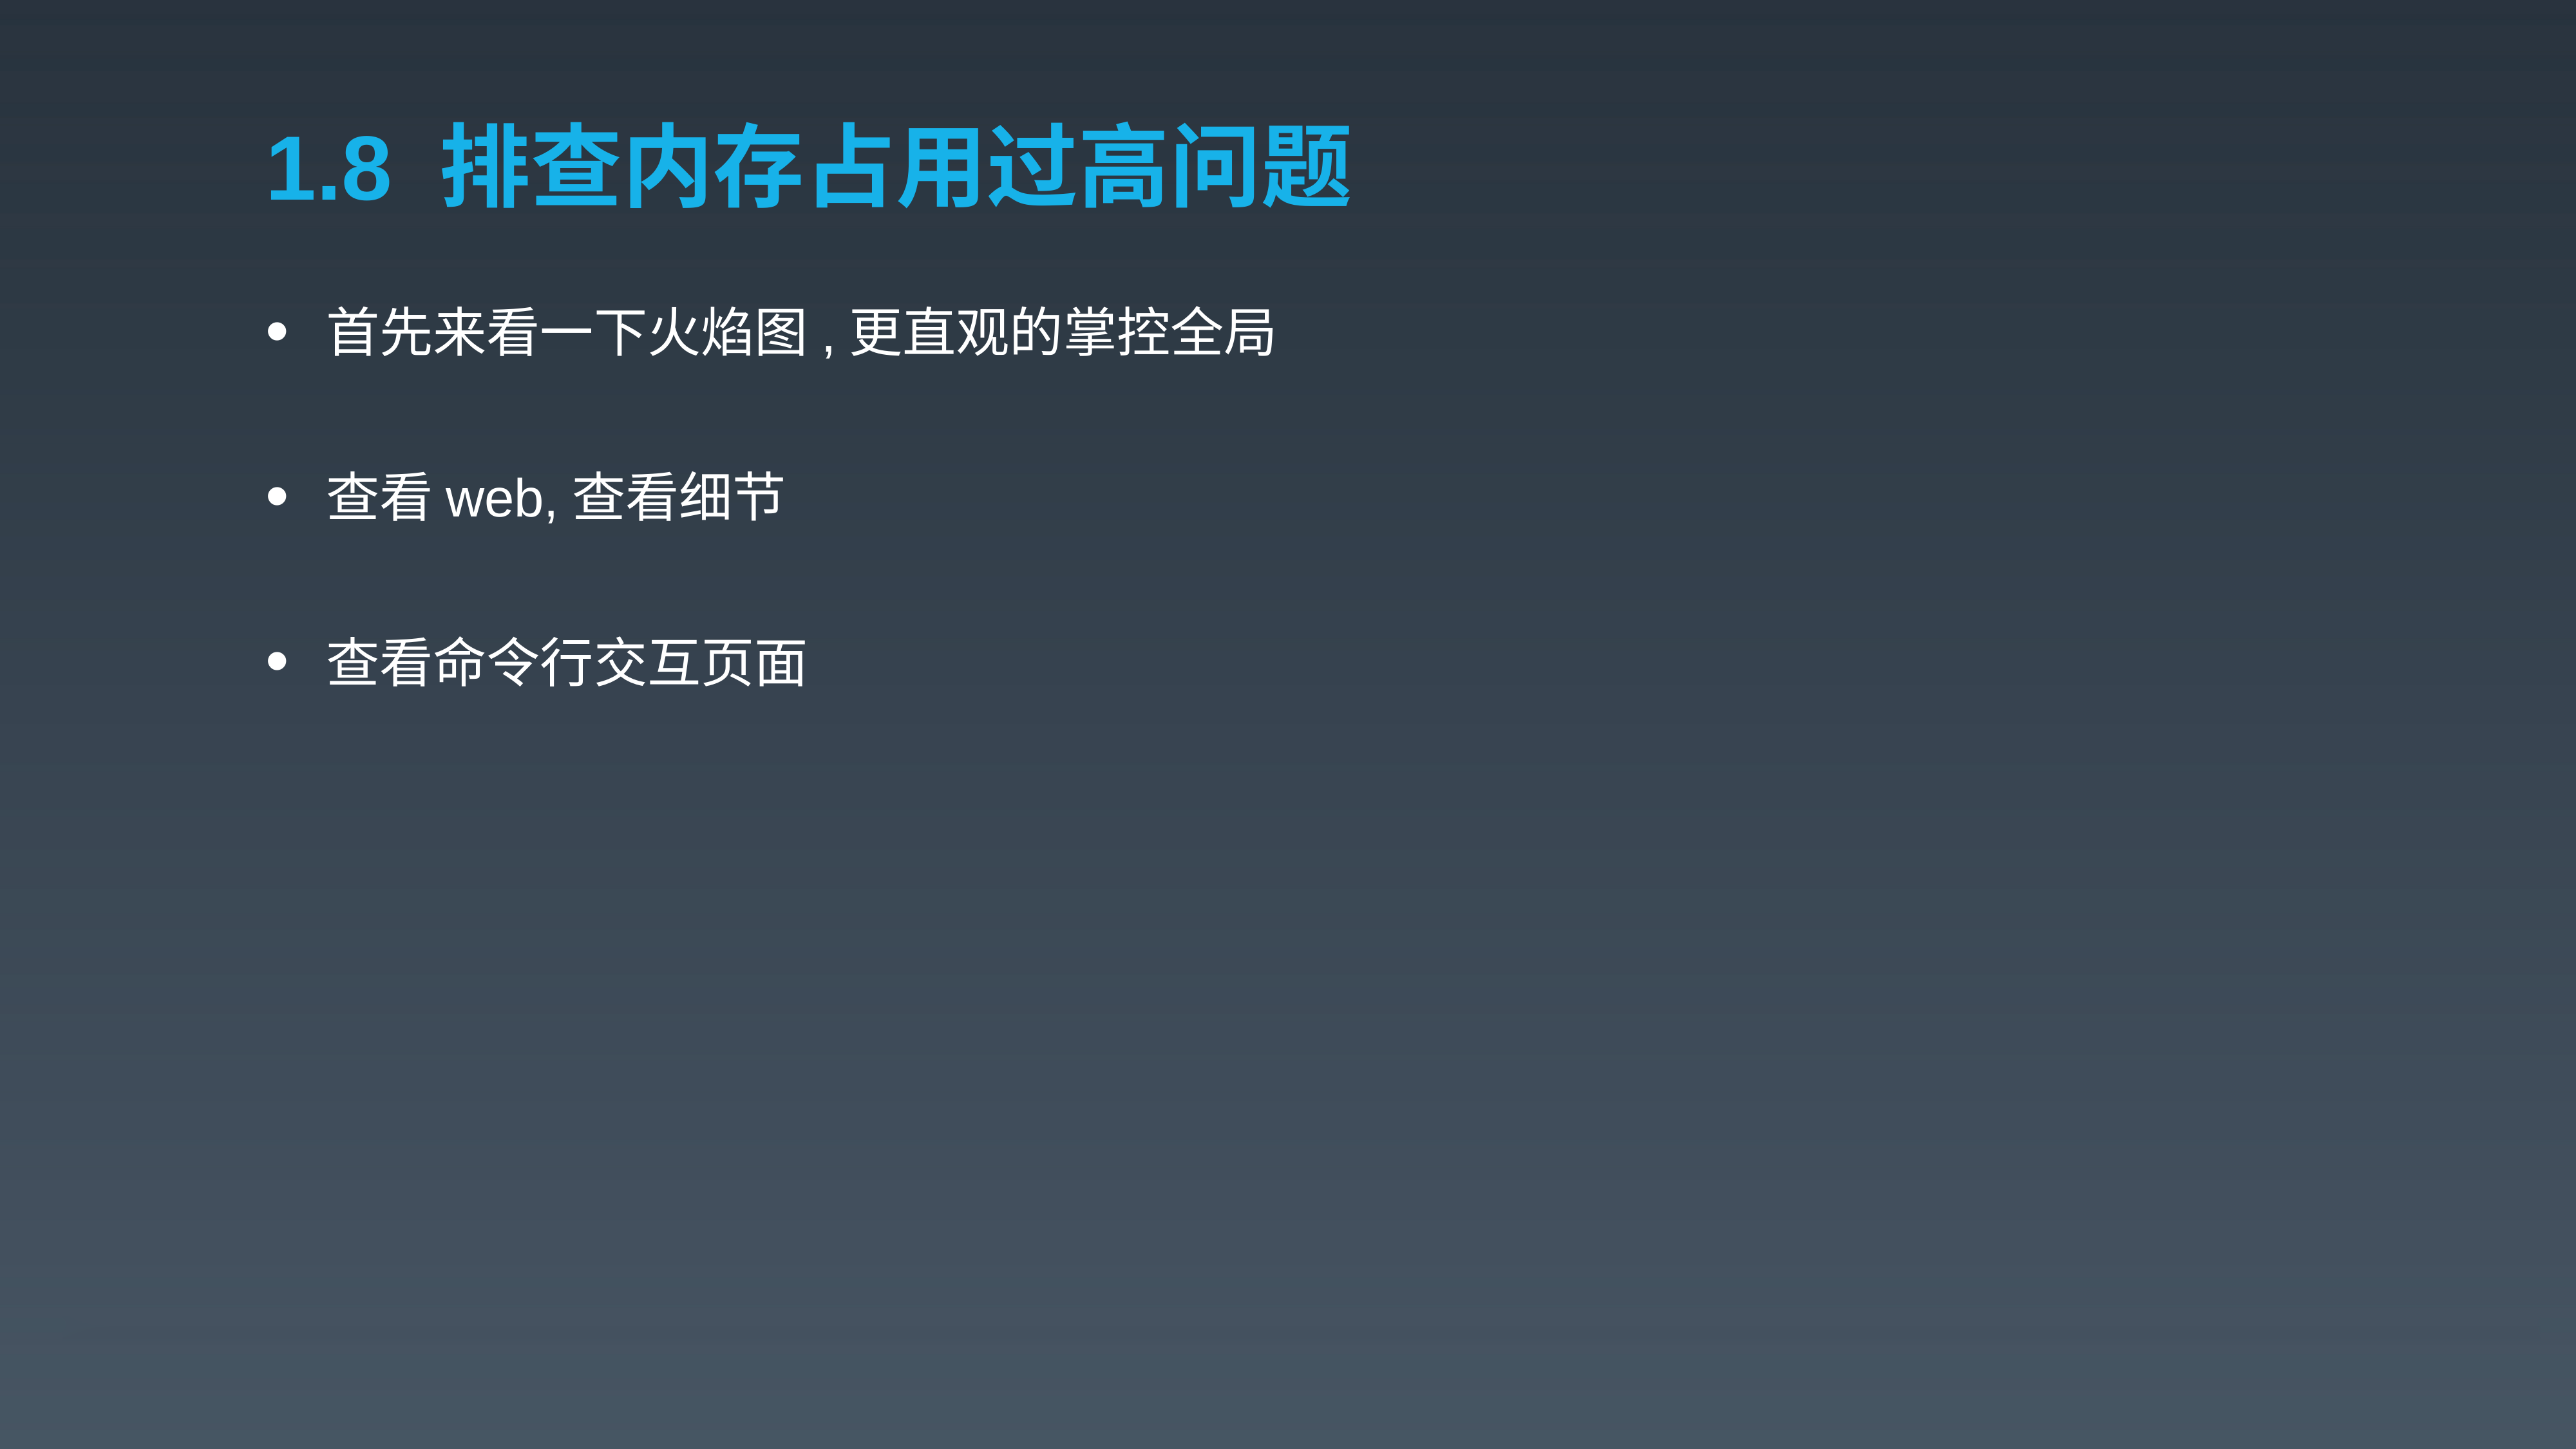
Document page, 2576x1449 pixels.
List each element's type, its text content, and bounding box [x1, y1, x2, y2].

text_box 首先来看一下火焰图,更直观的掌控全局 [260, 292, 2316, 368]
title 1.8 排查内存占用过高问题 [260, 103, 2316, 243]
text_box 查看命令行交互页面 [260, 623, 2316, 699]
text_box 查看web,查看细节 [260, 458, 2316, 533]
picture [0, 0, 2576, 1449]
